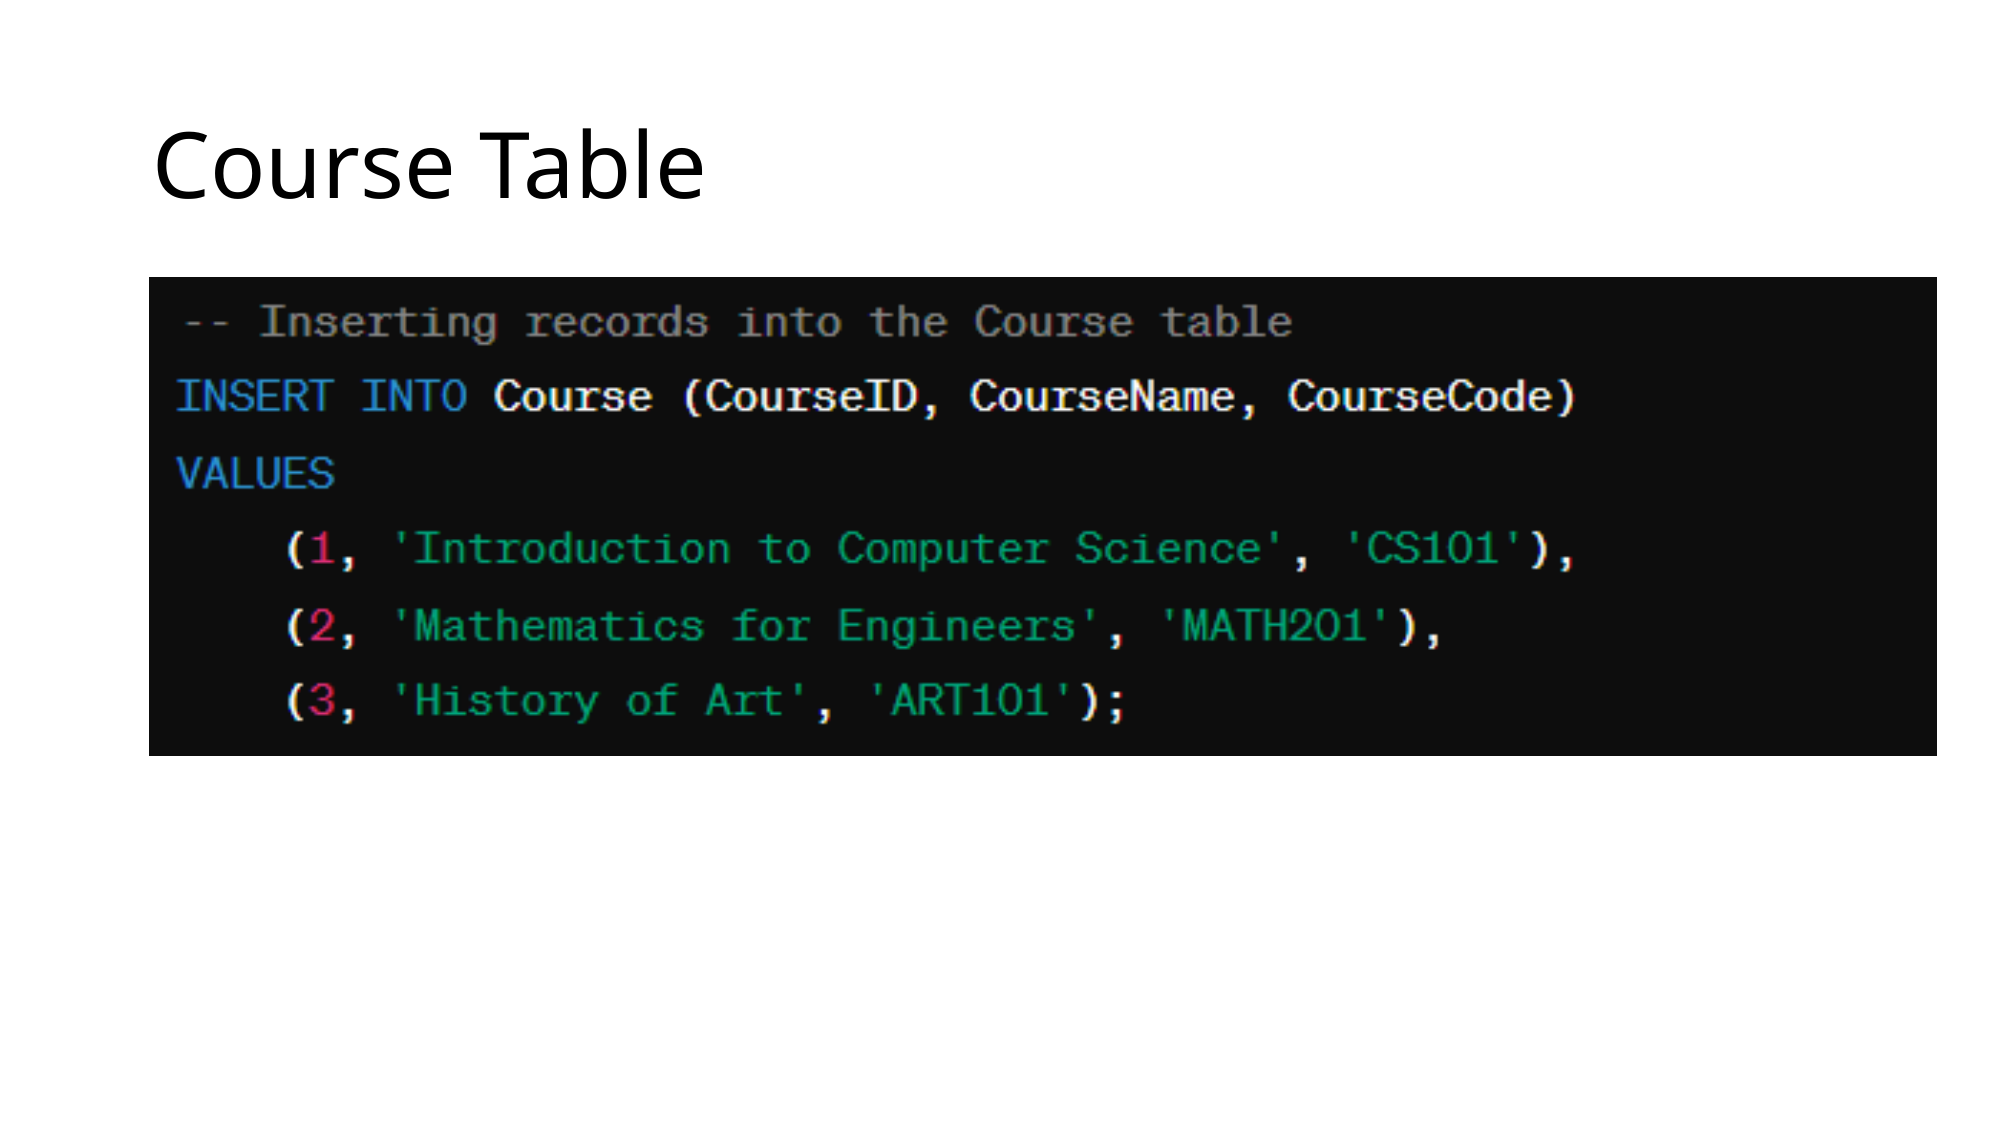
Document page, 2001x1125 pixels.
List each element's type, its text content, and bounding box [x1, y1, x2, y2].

title Course Table [137, 59, 1863, 278]
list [149, 277, 1937, 756]
